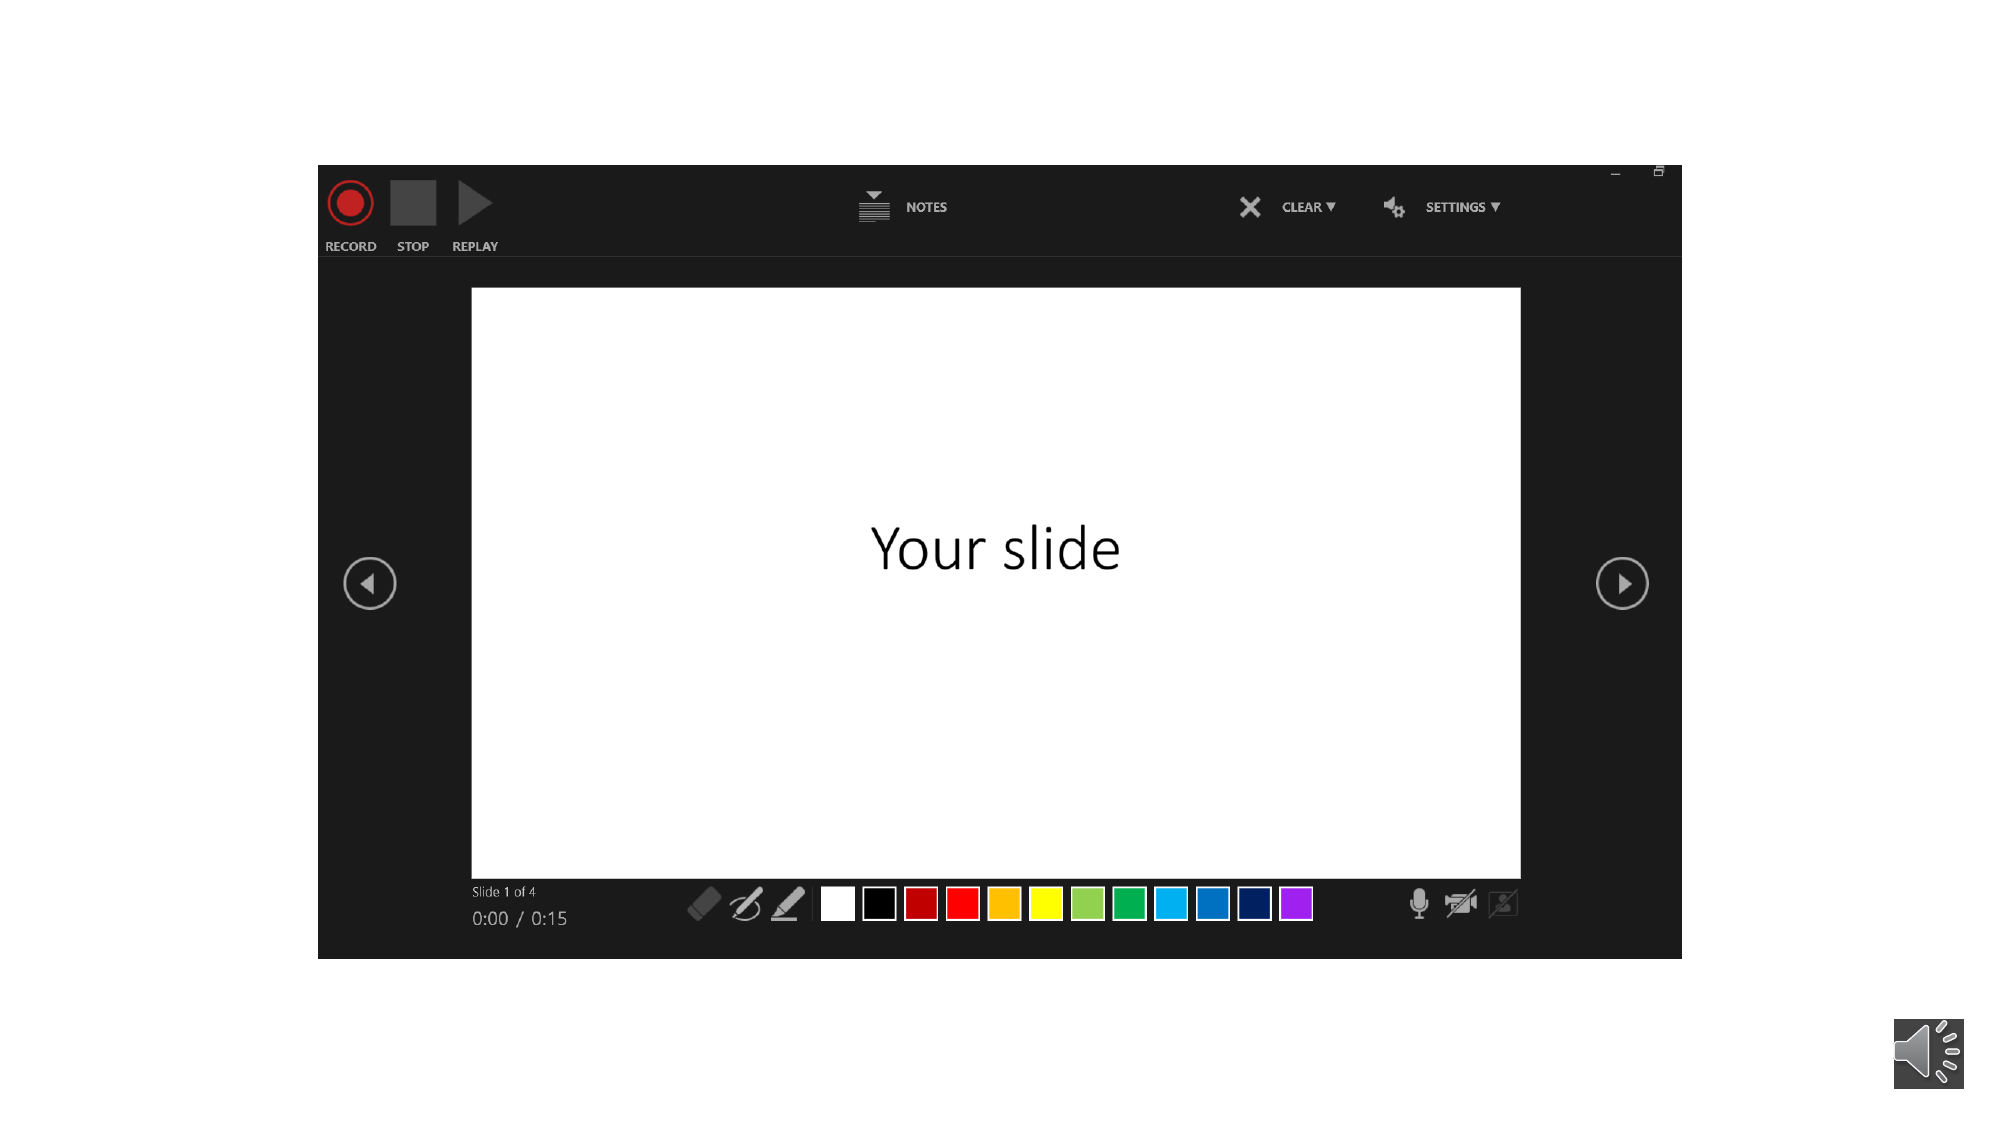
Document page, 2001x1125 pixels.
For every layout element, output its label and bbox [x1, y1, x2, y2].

picture [317, 165, 1682, 960]
picture [1892, 1017, 1965, 1090]
